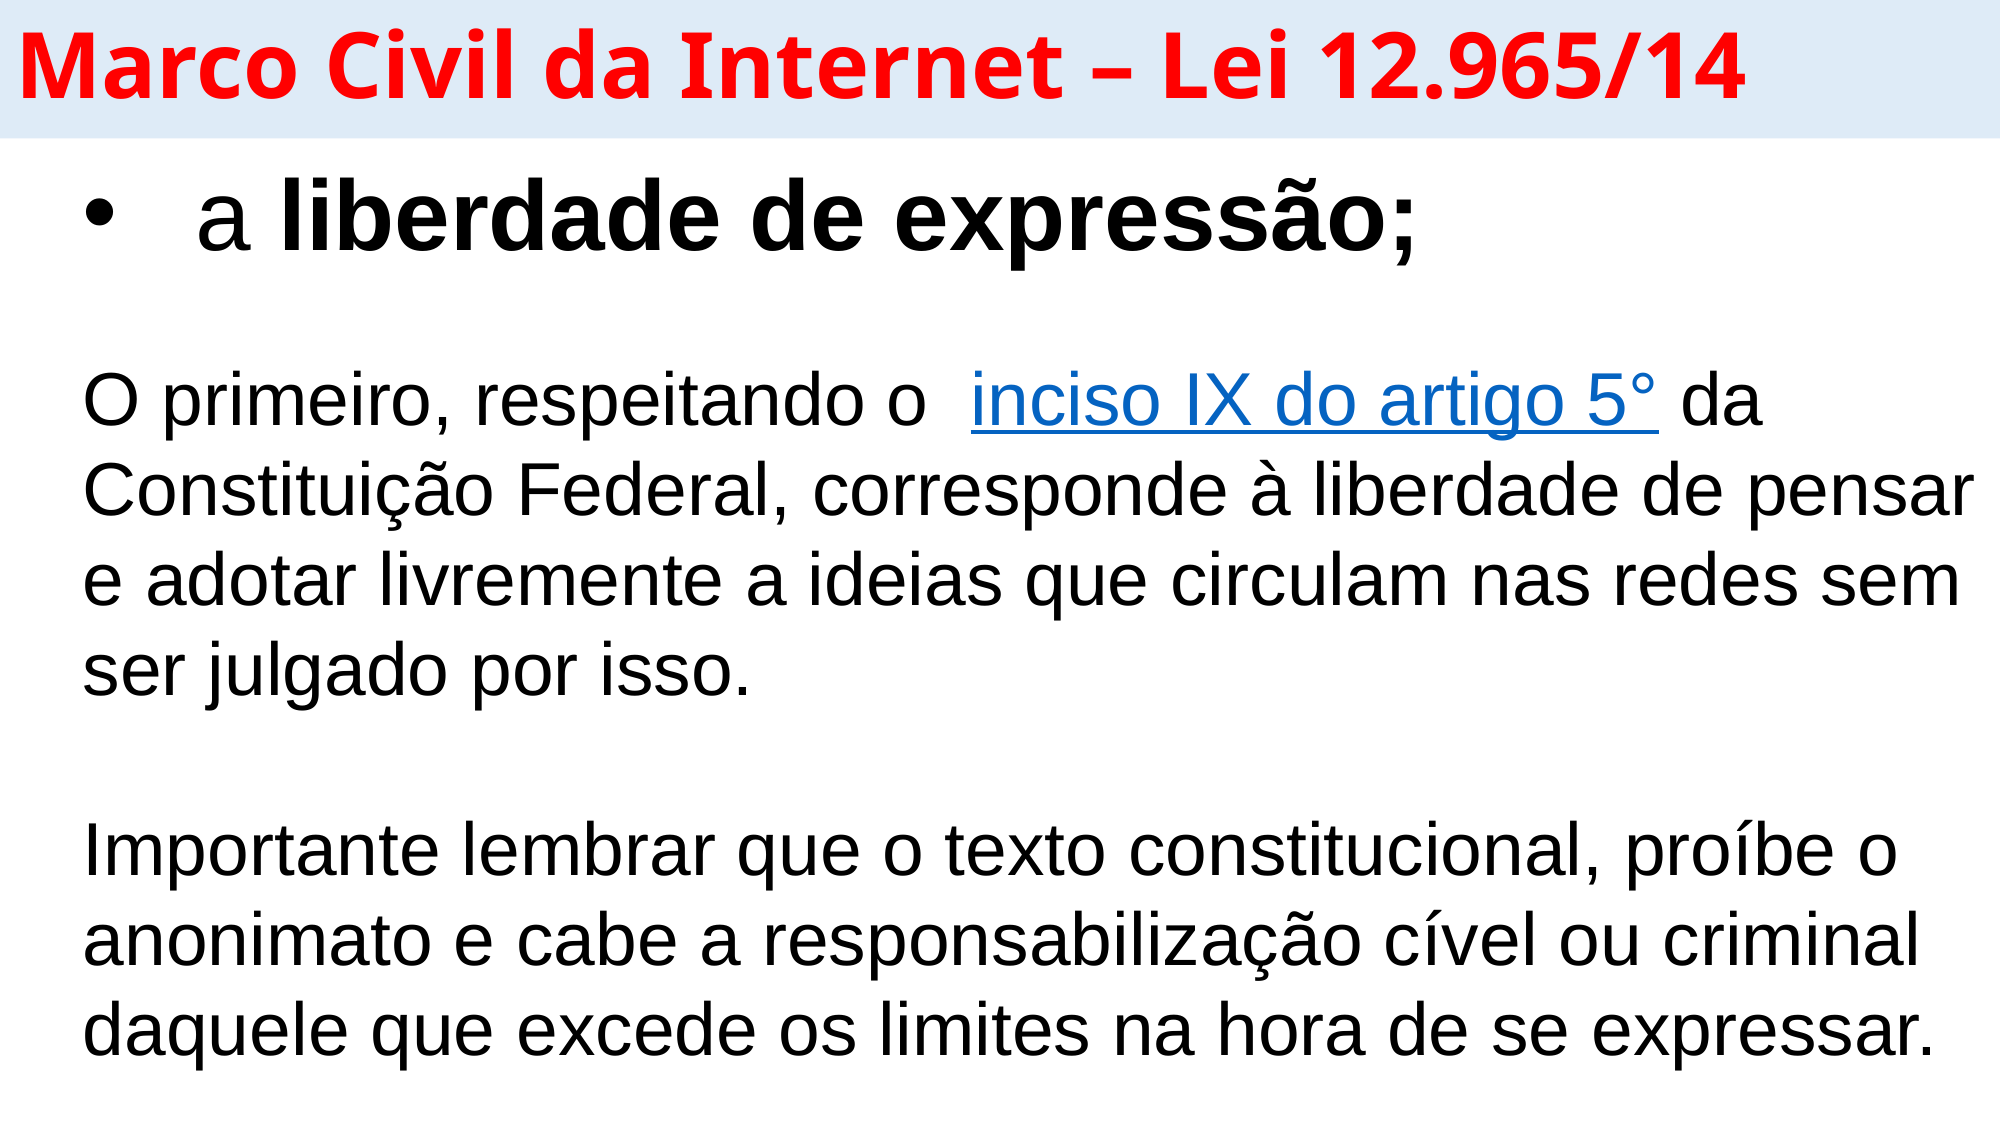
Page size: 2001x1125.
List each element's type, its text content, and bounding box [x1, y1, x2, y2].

title Marco Civil da Internet – Lei 12.965/14 [0, 0, 2000, 139]
text_box a liberdade de expressão; O primeiro, respeitando o inciso IX do artigo 5° da Constituição Federal, corresponde à liberdade de pensar e adotar livremente a ideias que circulam nas redes sem ser julgado por isso. Importante lembrar que o texto constitucional, proíbe o anonimato e cabe a responsabilização cível ou criminal daquele que excede os limites na hora de se expressar. [67, 143, 2000, 1078]
